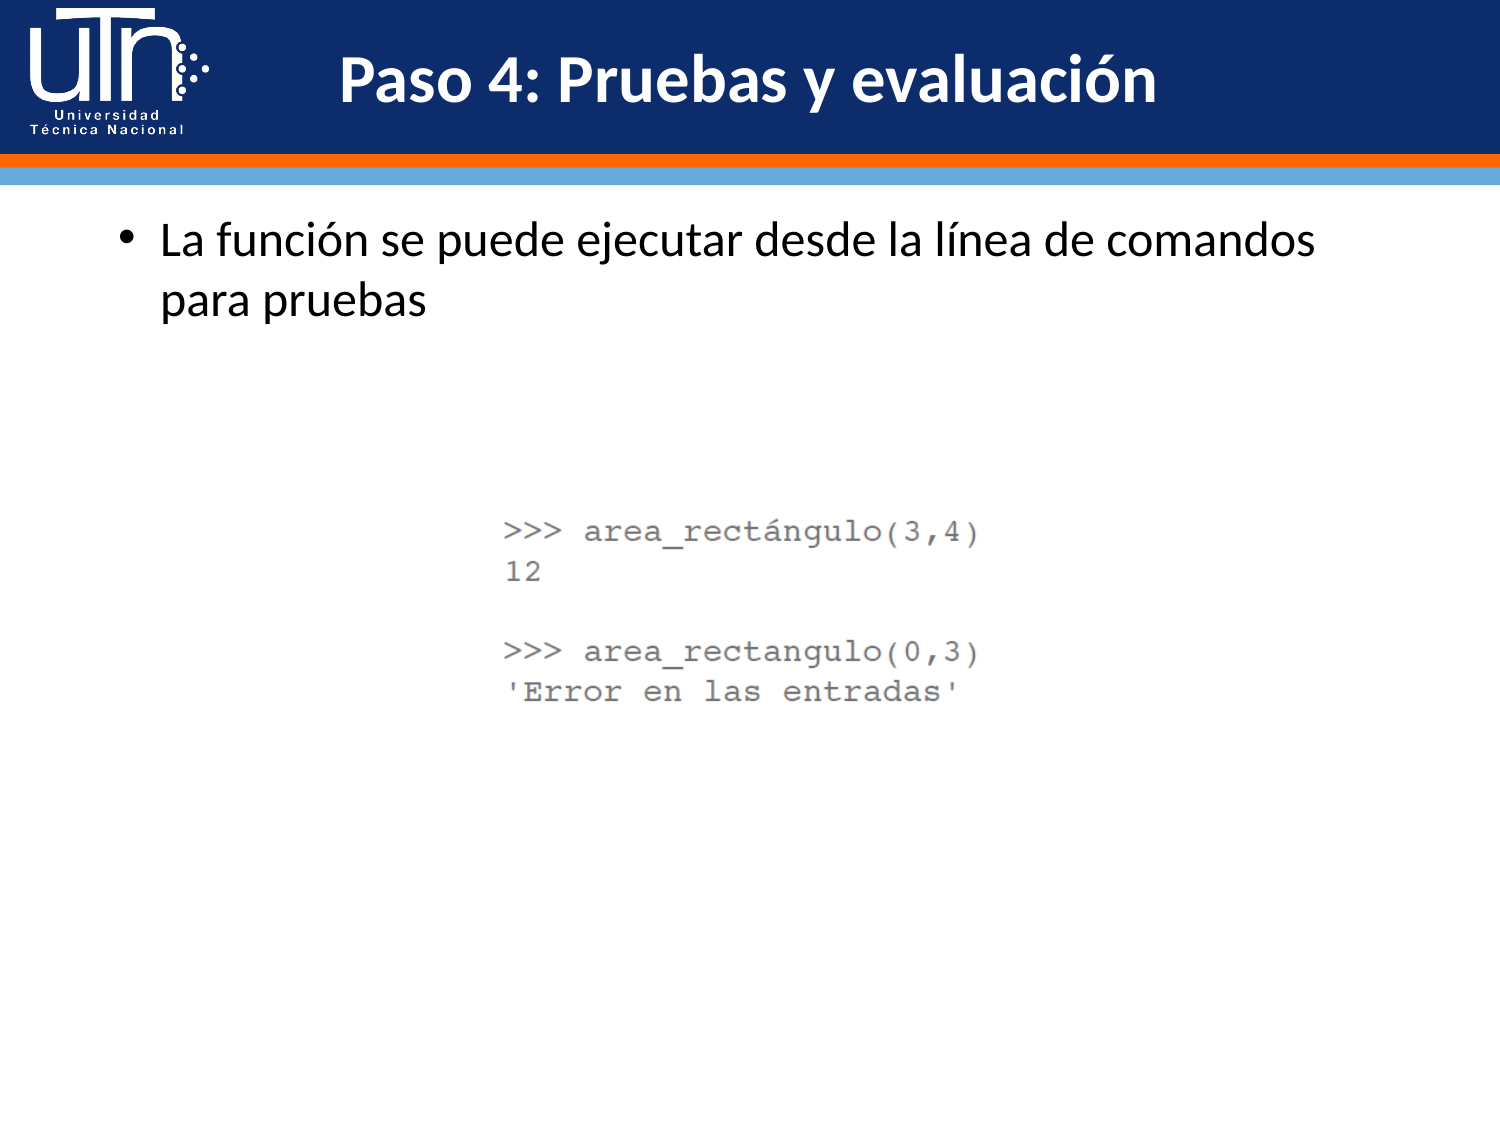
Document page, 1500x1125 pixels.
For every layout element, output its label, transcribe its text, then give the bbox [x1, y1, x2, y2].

list La función se puede ejecutar desde la línea de comandos para pruebas [103, 198, 1397, 1012]
picture [485, 501, 1015, 720]
title Paso 4: Pruebas y evaluación [0, 0, 1500, 154]
